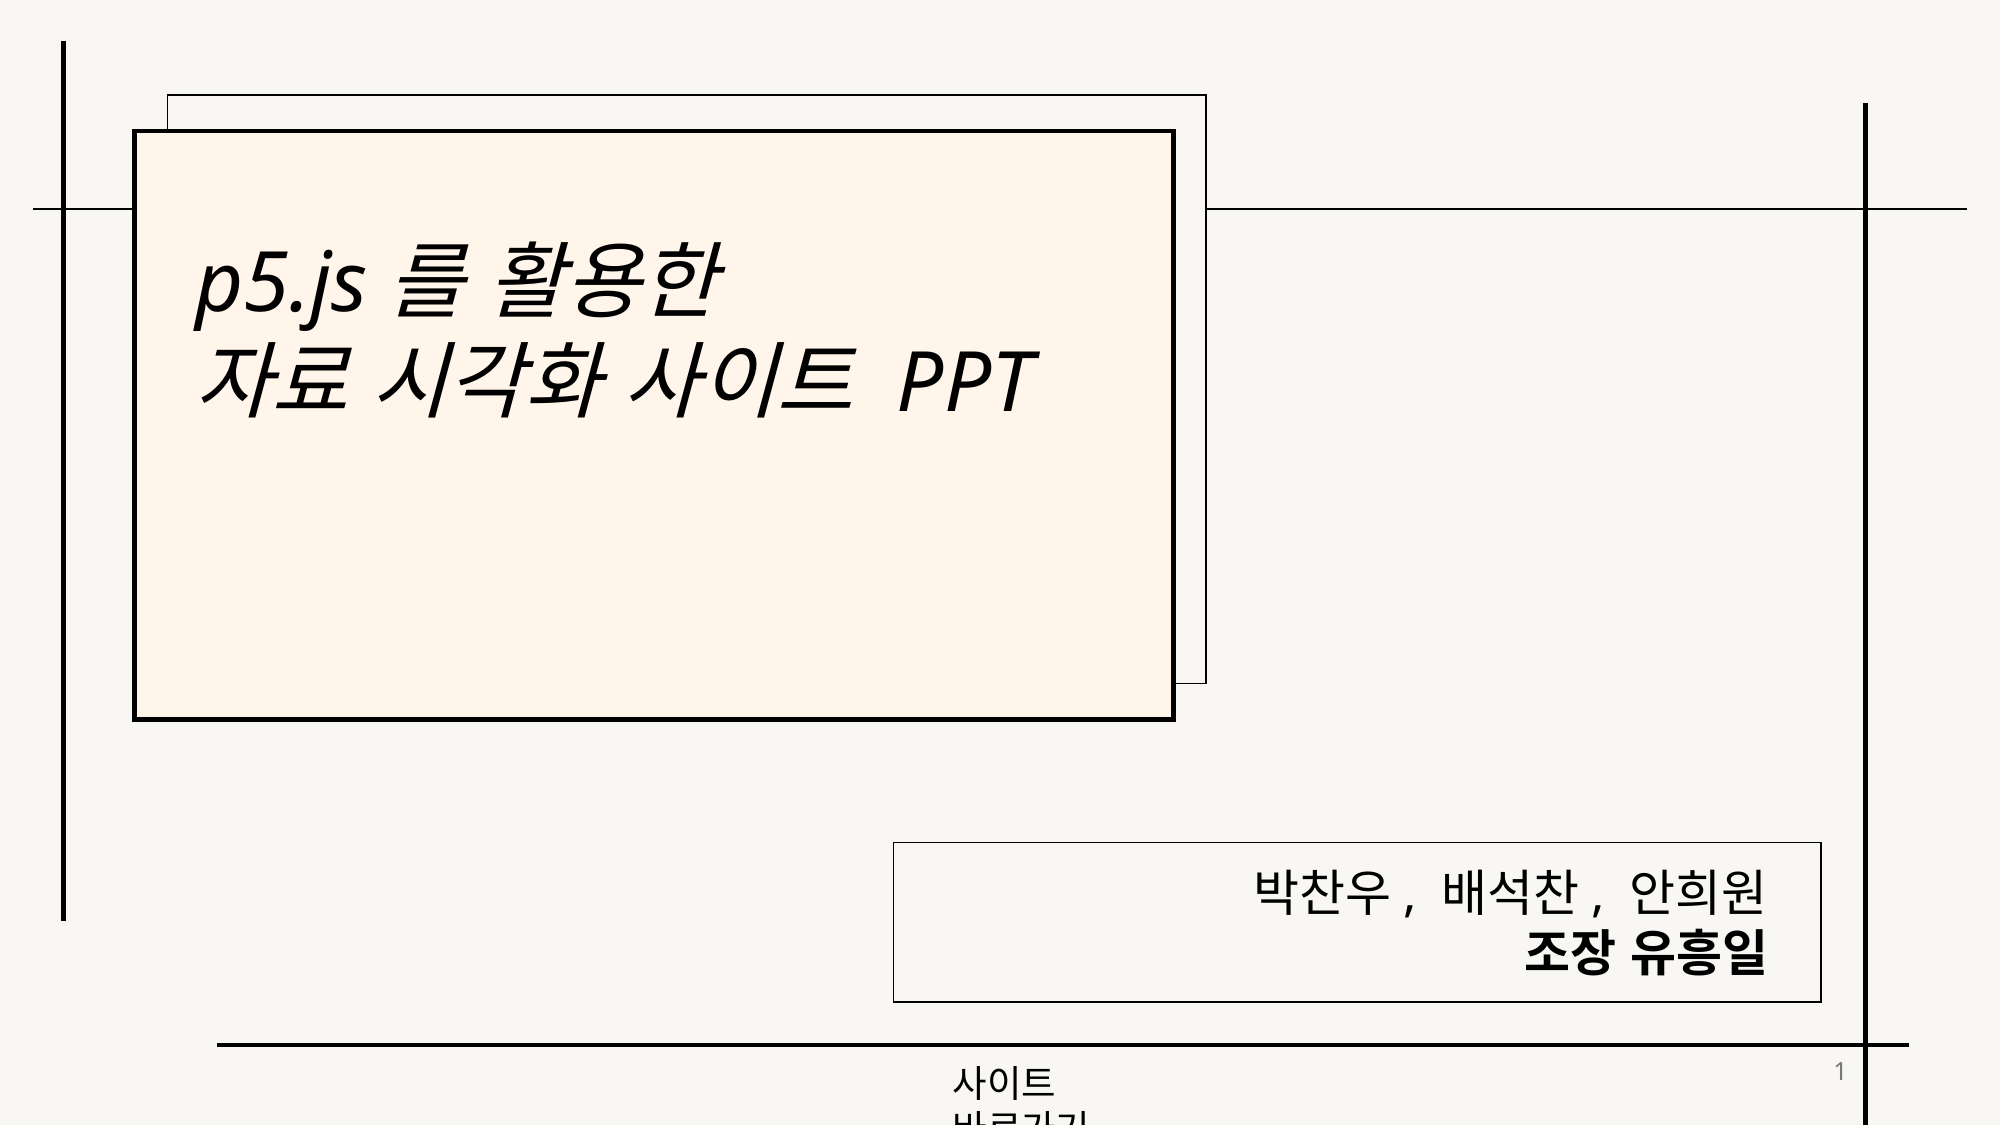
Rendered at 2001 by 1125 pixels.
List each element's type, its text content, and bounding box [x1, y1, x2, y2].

text_box 박찬우, 배석찬, 안희원 조장 유흥일 [965, 854, 1783, 989]
text_box [936, 1053, 1207, 1113]
slide_number 1 [1412, 1046, 1863, 1103]
text_box [1175, 210, 1207, 685]
text_box [133, 210, 1175, 721]
text_box p5.js를 활용한 자료 시각화 사이트 PPT [180, 220, 1128, 436]
text_box [166, 94, 1207, 208]
text_box [133, 129, 1175, 208]
text_box [892, 841, 1823, 1004]
text_box 사이트 바로가기 [937, 1113, 1206, 1125]
